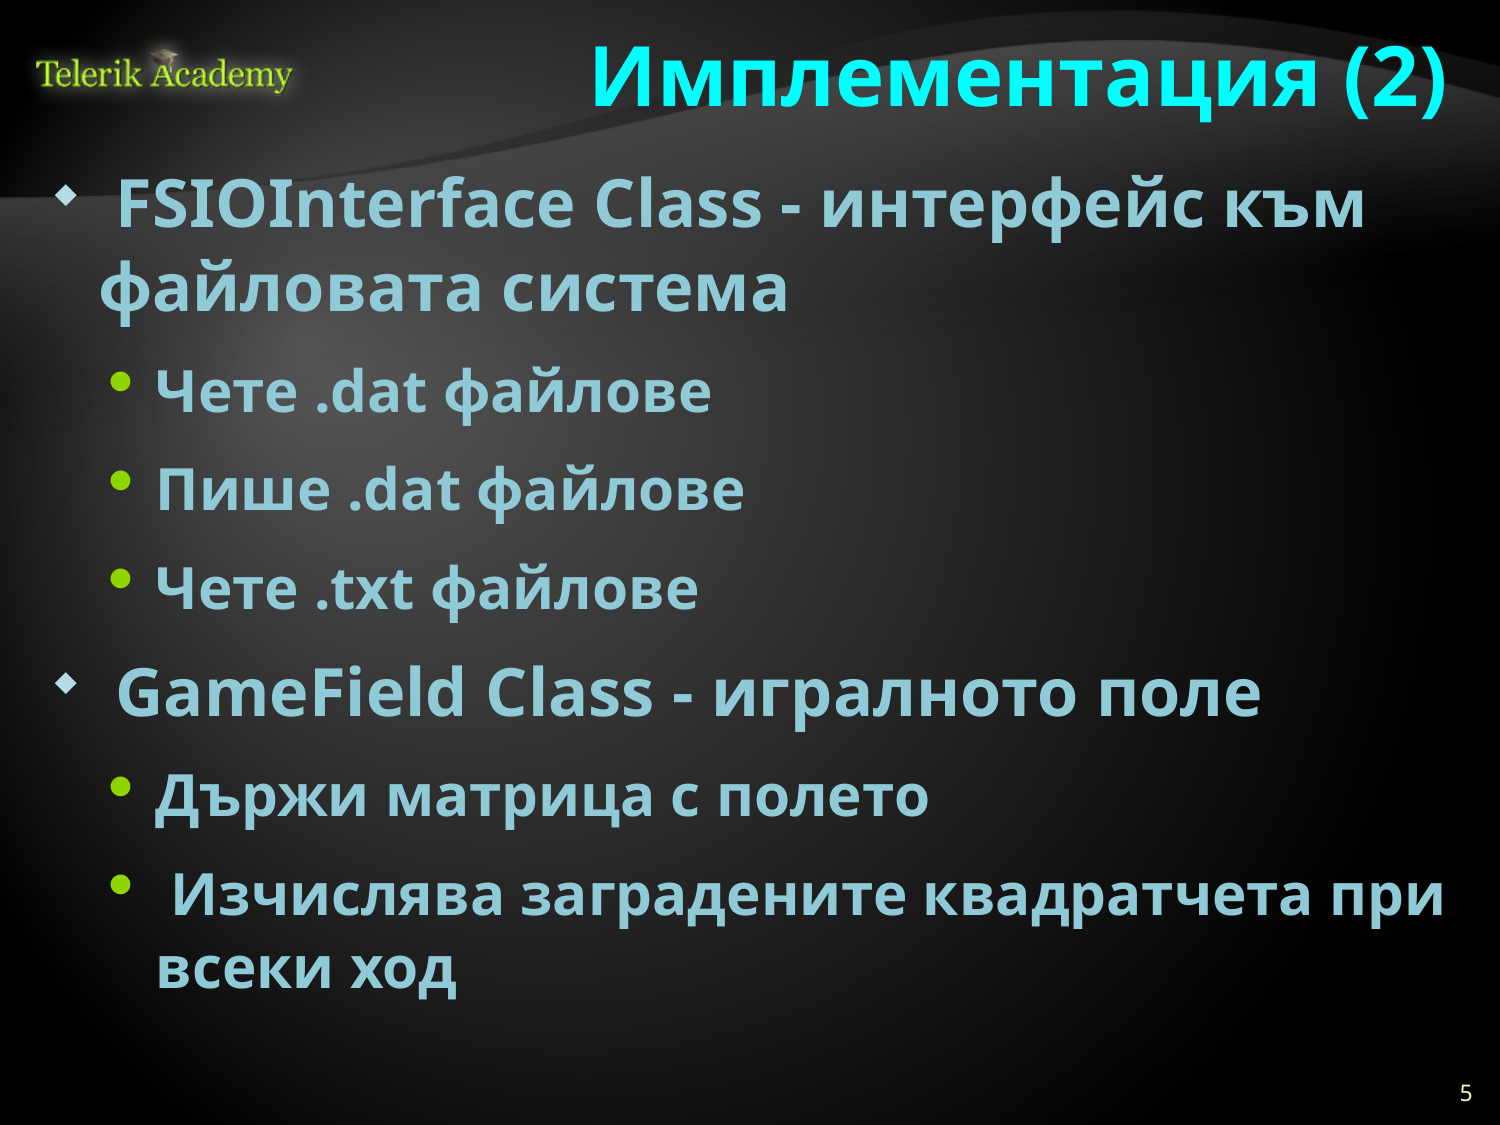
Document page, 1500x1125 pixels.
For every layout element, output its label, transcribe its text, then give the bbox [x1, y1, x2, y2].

list FSIOInterface Class - интерфейс към файловата система Чете .dat файлове Пише .dat файлове Чете .txt файлове GameField Class - игралното поле Държи матрица с полето Изчислява заградените квадратчета при всеки ход [37, 149, 1463, 1100]
picture [0, 0, 1500, 1125]
slide_number 5 [1412, 1074, 1488, 1113]
title Имплементация (2) [300, 12, 1463, 149]
